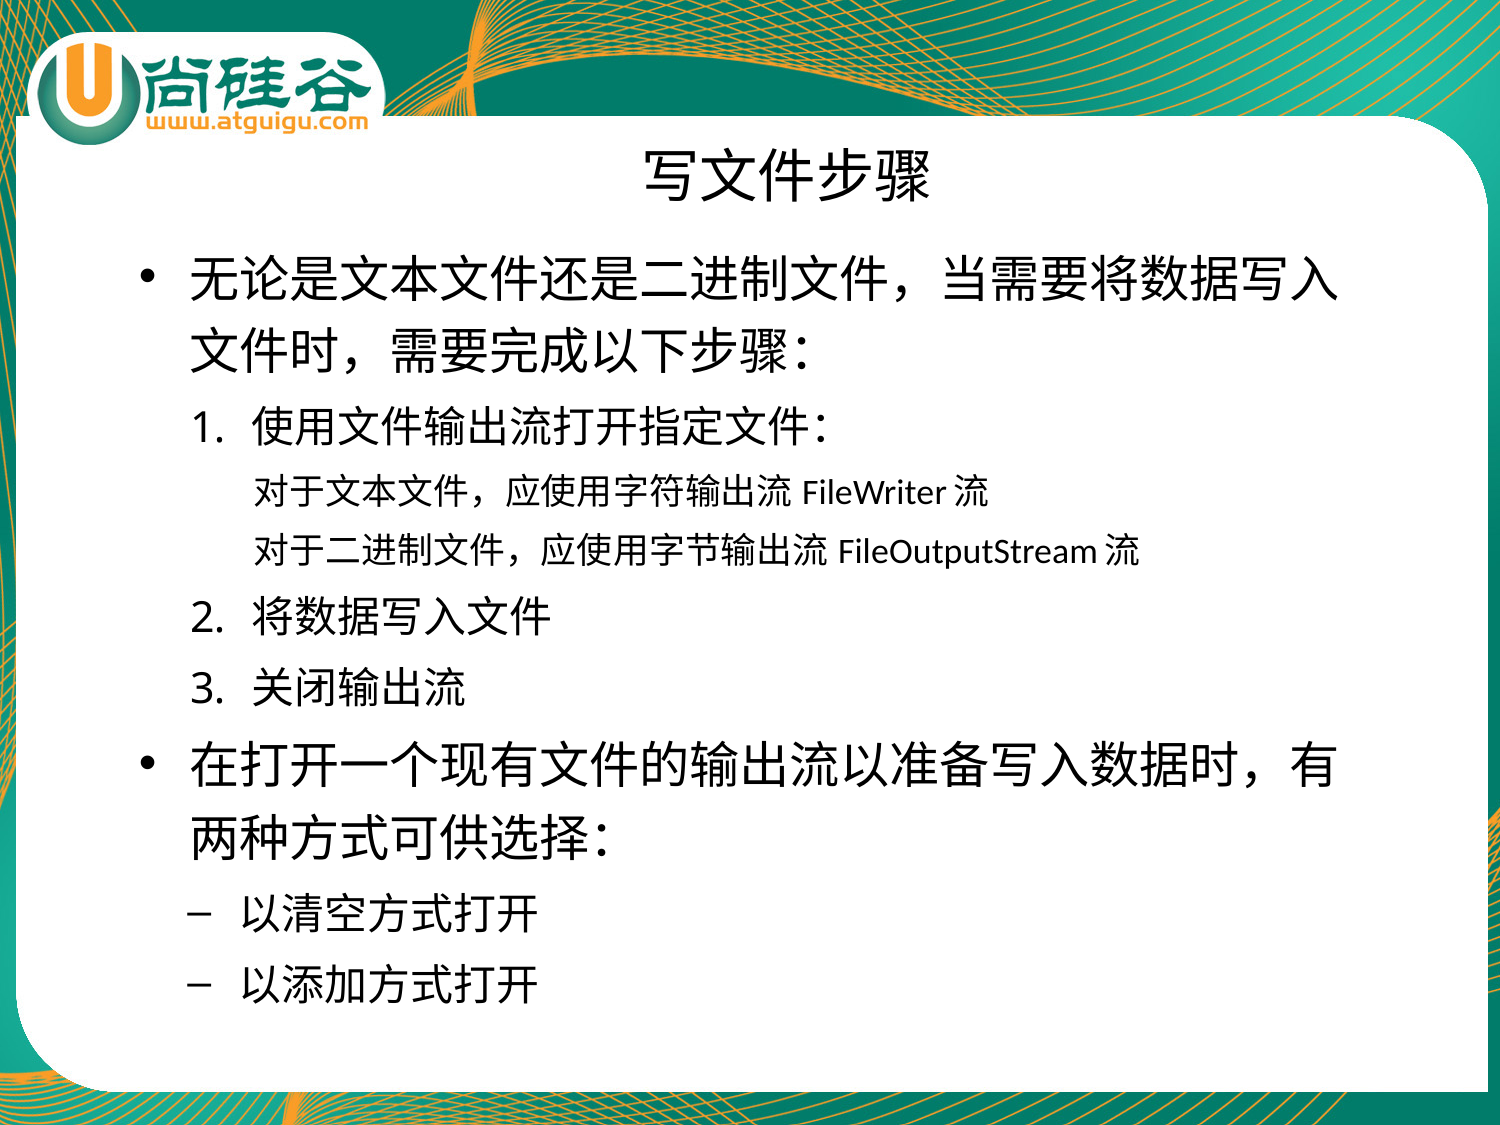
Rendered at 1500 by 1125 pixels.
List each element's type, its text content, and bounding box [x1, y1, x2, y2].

picture [0, 0, 1500, 1125]
title 写文件步骤 [112, 101, 1463, 243]
list 无论是文本文件还是二进制文件，当需要将数据写入文件时，需要完成以下步骤： 使用文件输出流打开指定文件： 对于文本文件，应使用字符输出流FileWriter流 对于二进制文件，应使用字节输出流FileOutputStream流 将数据写入文件 关闭输出流 在打开一个现有文件的输出流以准备写入数据时，有两种方式可供选择： 以清空方式打开 以添加方式打开 [123, 231, 1361, 1022]
